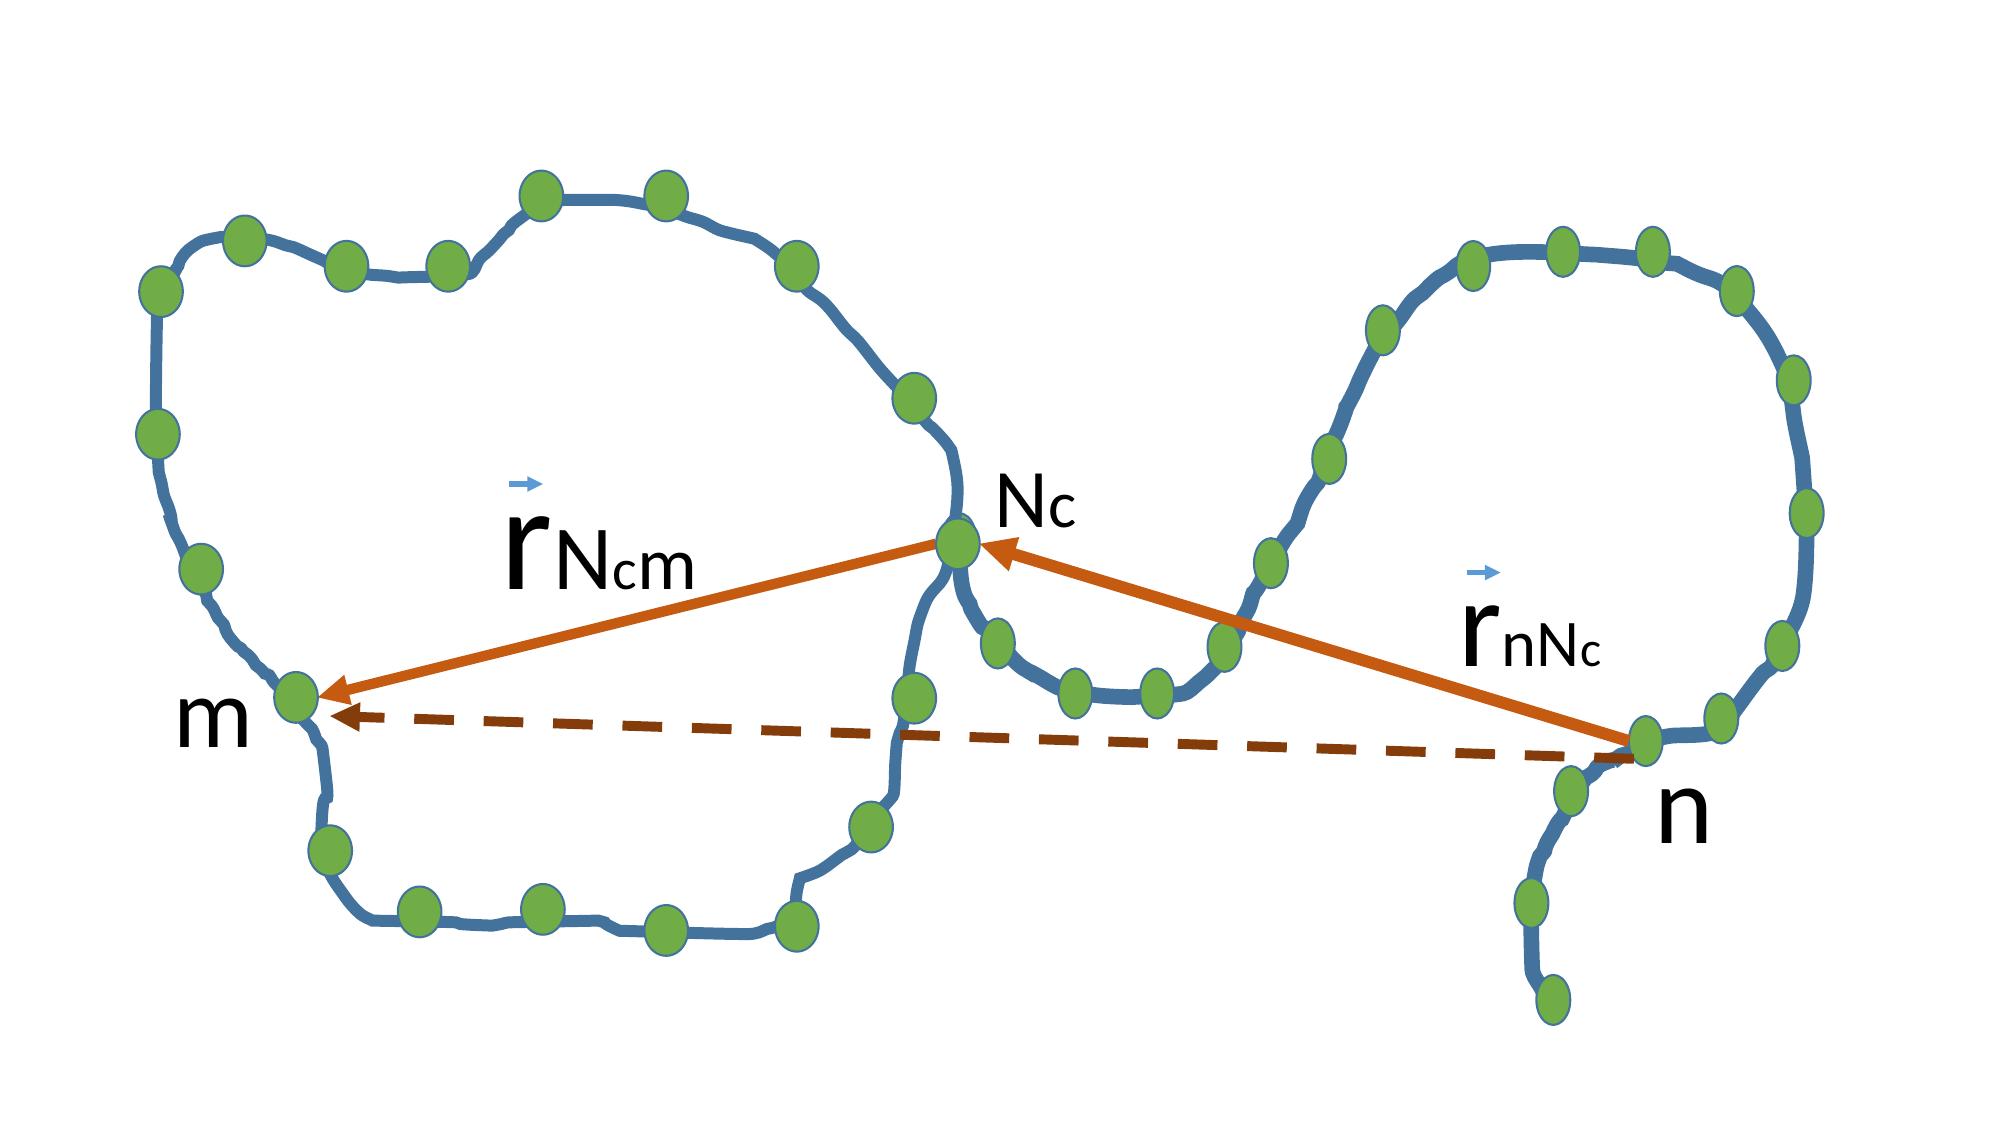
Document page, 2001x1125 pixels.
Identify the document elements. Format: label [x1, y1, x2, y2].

text_box [136, 170, 1824, 1025]
